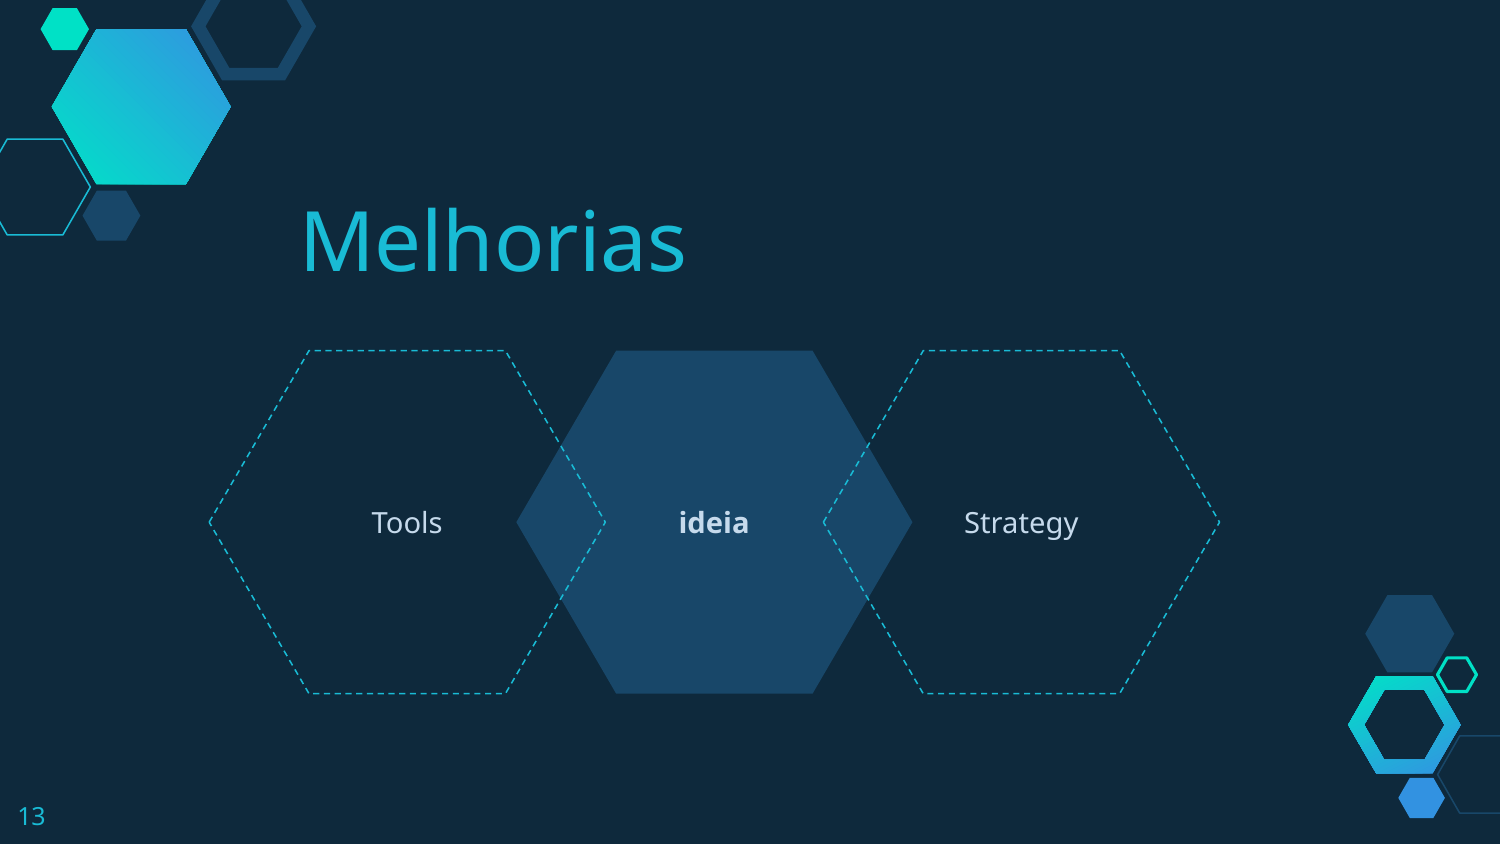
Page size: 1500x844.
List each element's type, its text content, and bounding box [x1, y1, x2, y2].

text_box Strategy [823, 350, 1220, 694]
text_box ideia [561, 350, 868, 694]
slide_number 13 [2, 785, 93, 844]
title Melhorias [284, 197, 1096, 304]
text_box Tools [209, 350, 606, 694]
